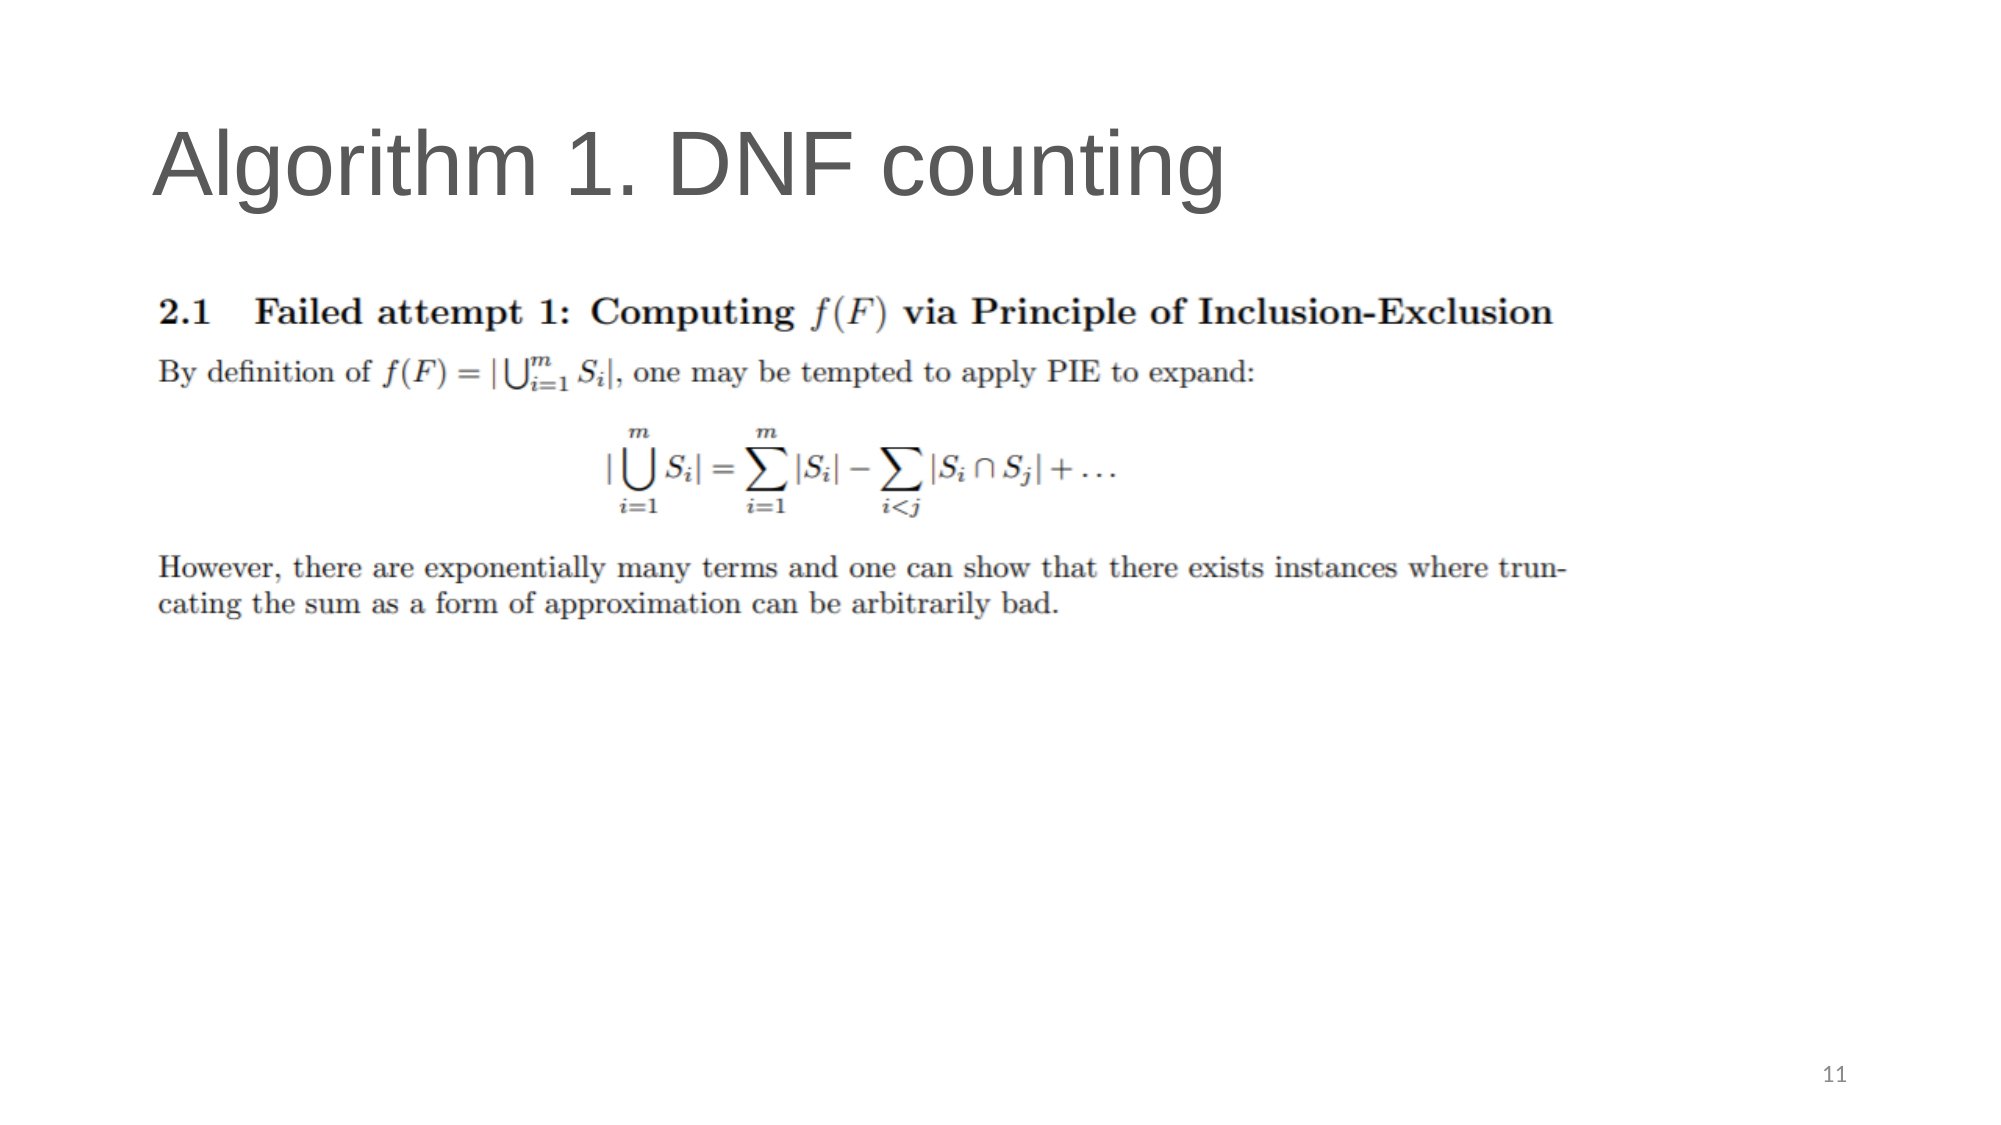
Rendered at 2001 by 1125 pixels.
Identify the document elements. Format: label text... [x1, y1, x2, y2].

title Algorithm 1. DNF counting [137, 56, 1863, 275]
slide_number 11 [1412, 1042, 1863, 1103]
picture [137, 273, 1586, 643]
